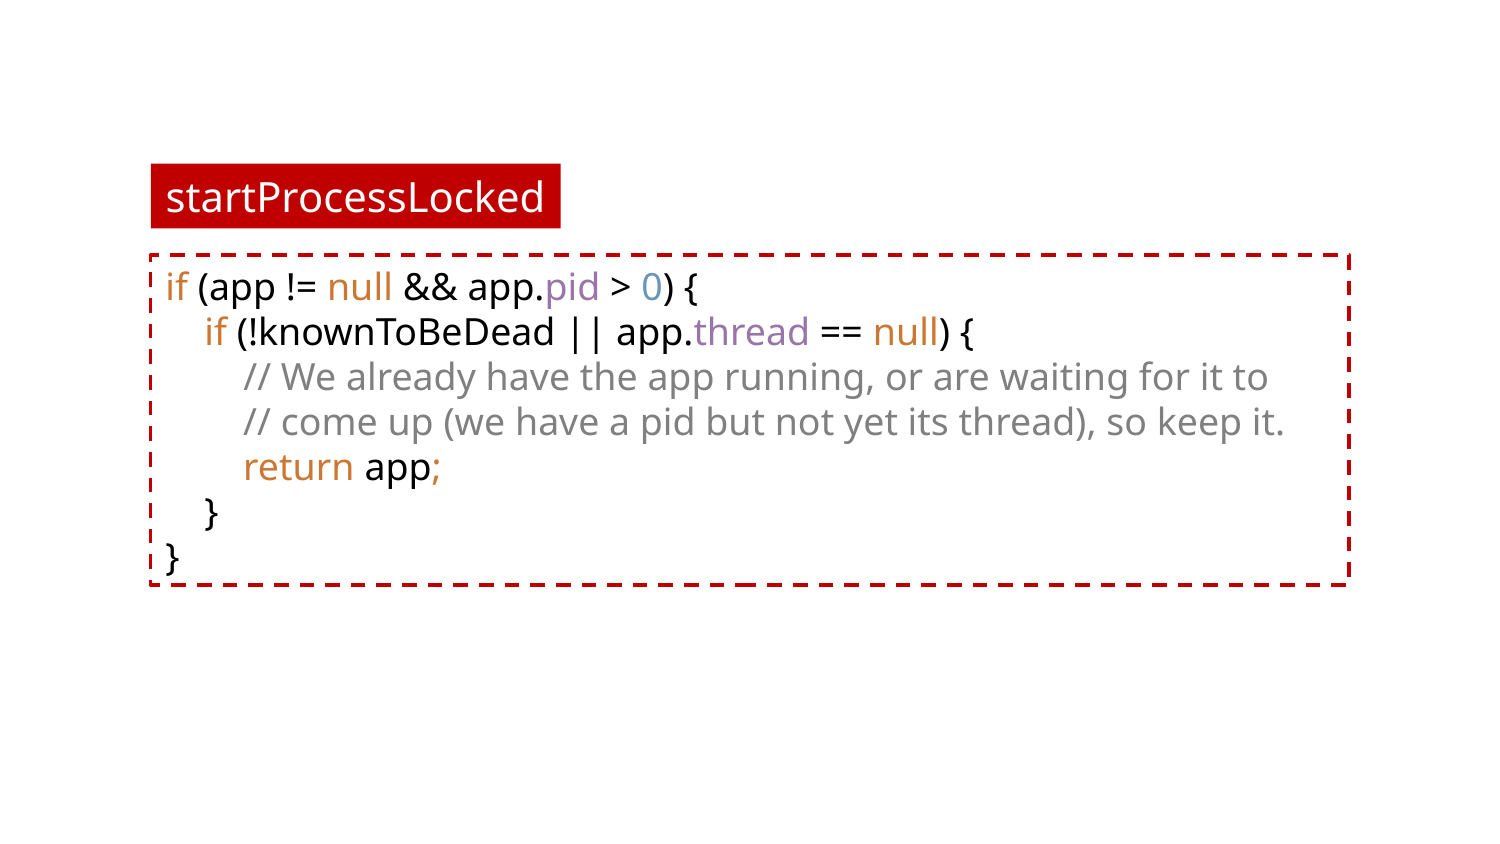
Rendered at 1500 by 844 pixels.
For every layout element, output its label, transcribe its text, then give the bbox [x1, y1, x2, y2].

text_box if (app != null && app.pid > 0) { if (!knownToBeDead || app.thread == null) { // We already have the app running, or are waiting for it to // come up (we have a pid but not yet its thread), so keep it. return app; } } [150, 255, 1350, 585]
text_box startProcessLocked [150, 163, 561, 229]
